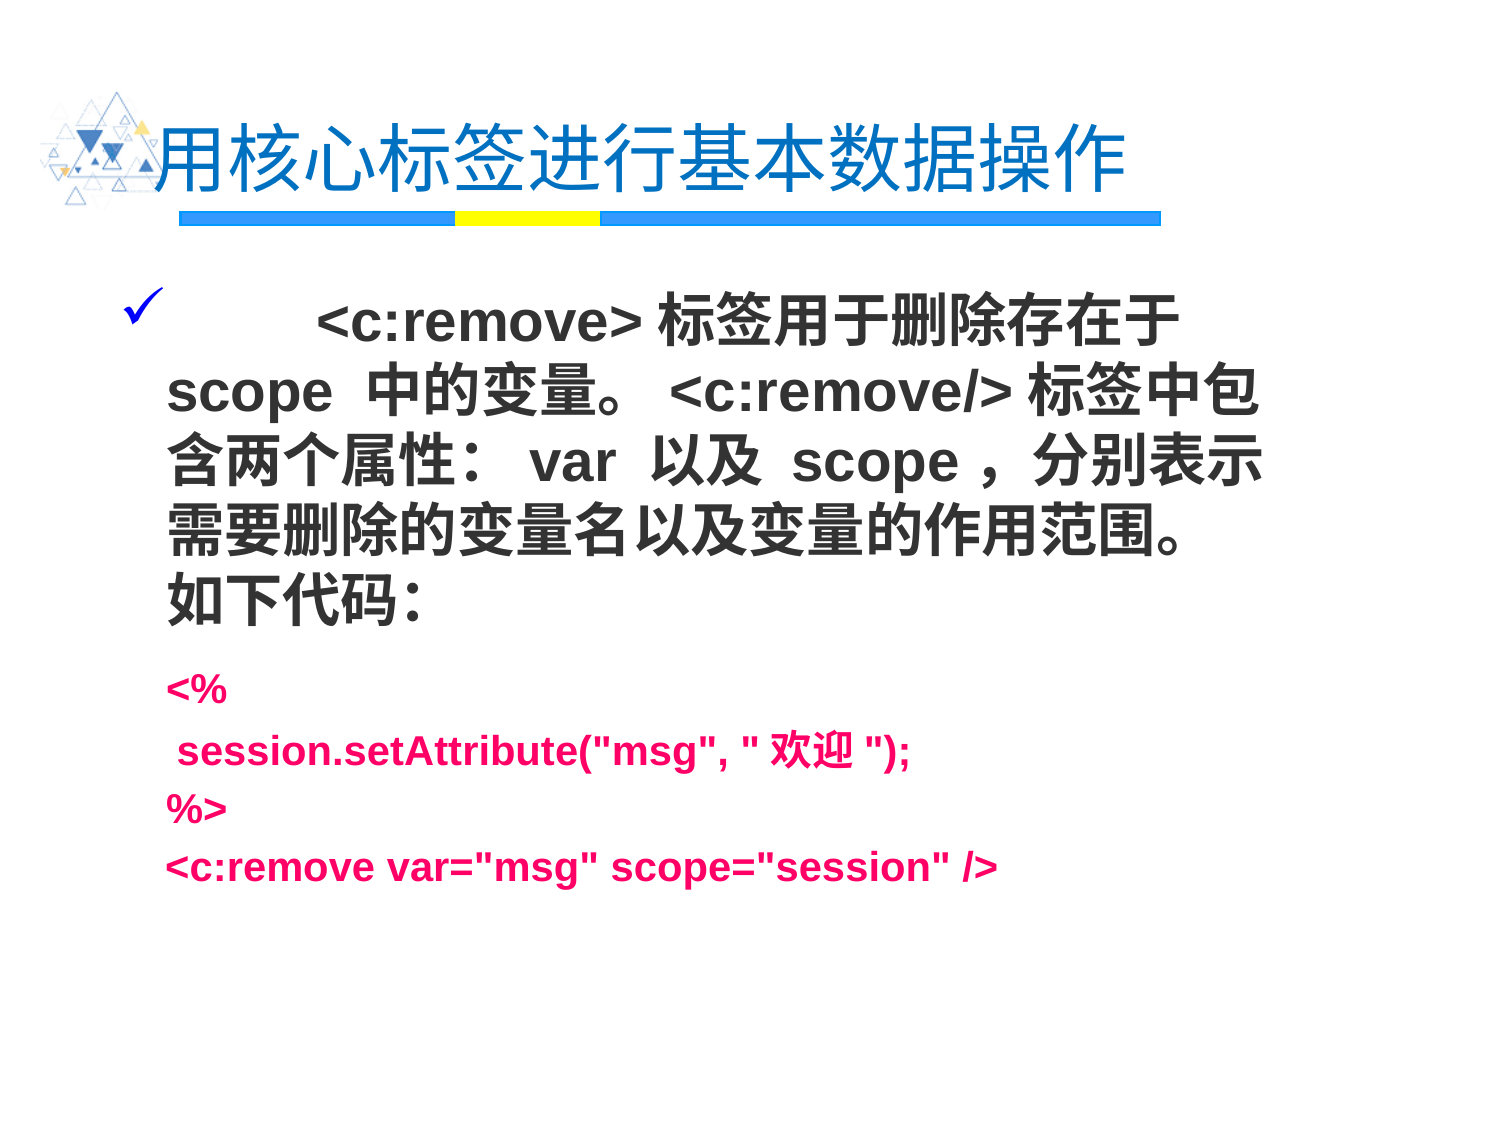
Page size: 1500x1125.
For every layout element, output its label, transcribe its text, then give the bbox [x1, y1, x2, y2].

picture [40, 87, 171, 184]
title 用核心标签进行基本数据操作 [137, 99, 1247, 184]
list <c:remove>标签用于删除存在于 scope 中的变量。<c:remove/>标签中包含两个属性：var 以及 scope，分别表示需要删除的变量名以及变量的作用范围。如下代码： <% session.setAttribute("msg", "欢迎"); %> <c:remove var="msg" scope="session" /> [29, 184, 1283, 965]
